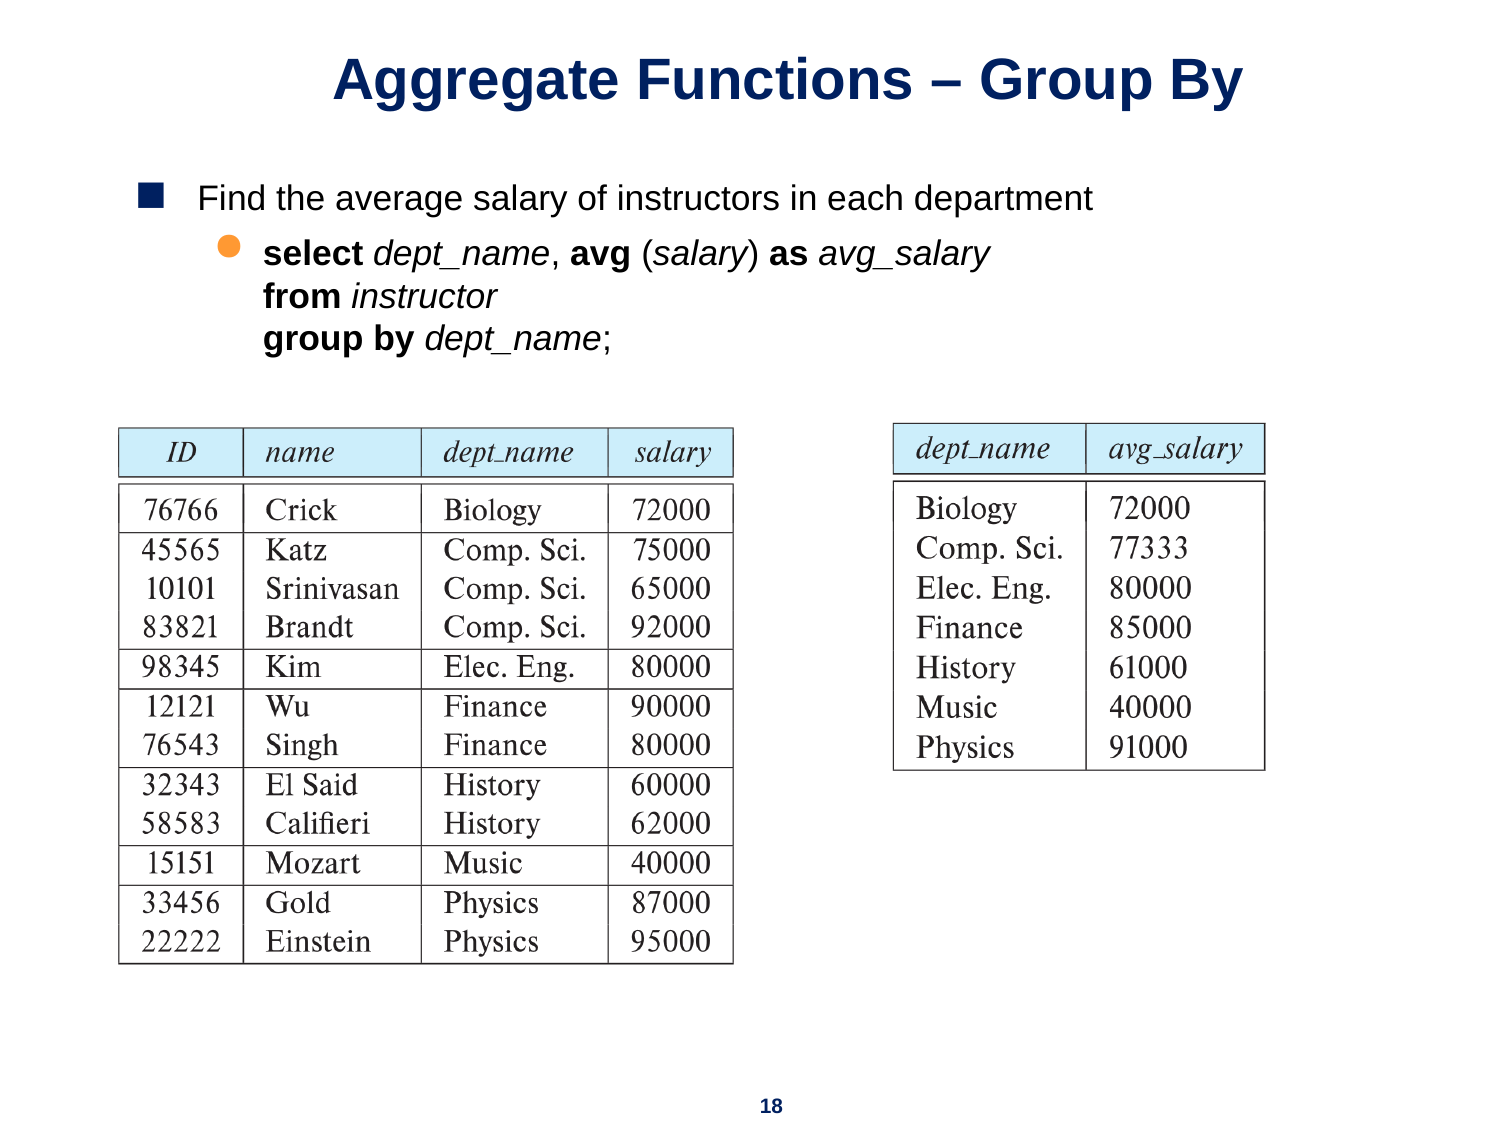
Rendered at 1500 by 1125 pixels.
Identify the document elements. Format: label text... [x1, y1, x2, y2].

title Aggregate Functions – Group By [125, 18, 1452, 120]
list Find the average salary of instructors in each department select dept_name, avg (salary) as avg_salary from instructor group by dept_name; [126, 167, 1422, 380]
picture [104, 414, 751, 976]
picture [876, 414, 1276, 782]
